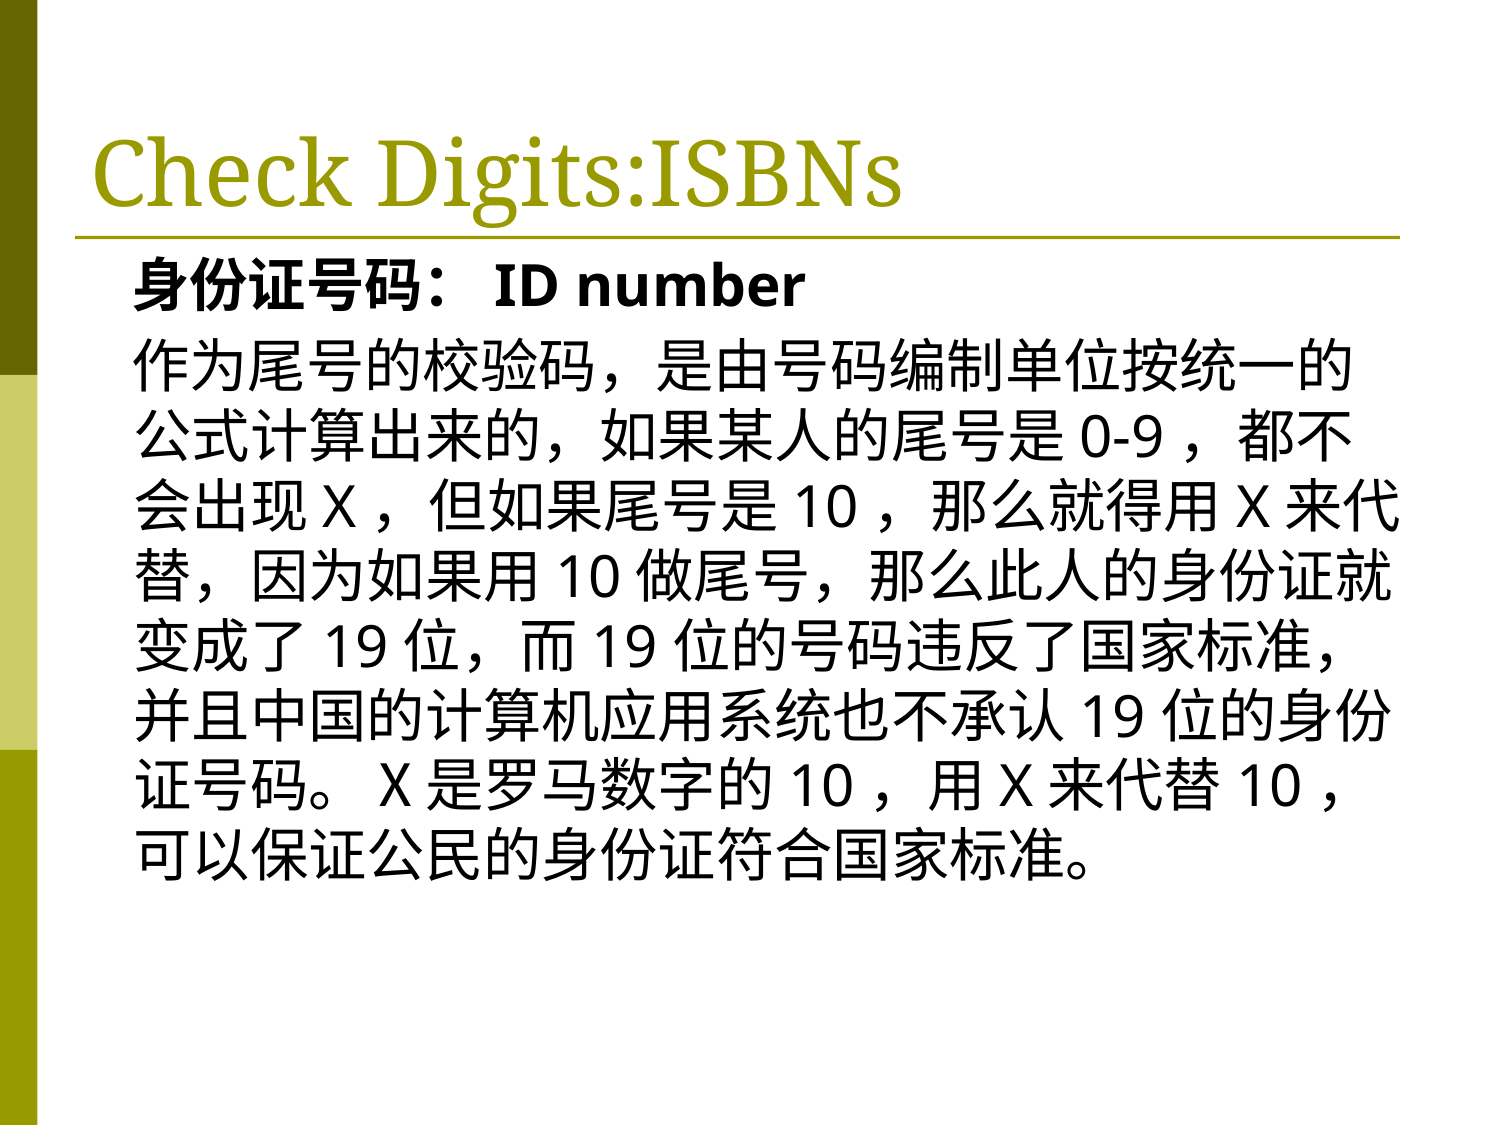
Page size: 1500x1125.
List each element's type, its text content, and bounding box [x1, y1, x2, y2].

list 身份证号码：ID number 作为尾号的校验码，是由号码编制单位按统一的公式计算出来的，如果某人的尾号是0-9，都不会出现X，但如果尾号是10，那么就得用X来代替，因为如果用10做尾号，那么此人的身份证就变成了19位，而19位的号码违反了国家标准，并且中国的计算机应用系统也不承认19位的身份证号码。Ⅹ是罗马数字的10，用X来代替10，可以保证公民的身份证符合国家标准。 [62, 240, 1425, 1125]
title Check Digits:ISBNs [75, 45, 1425, 233]
